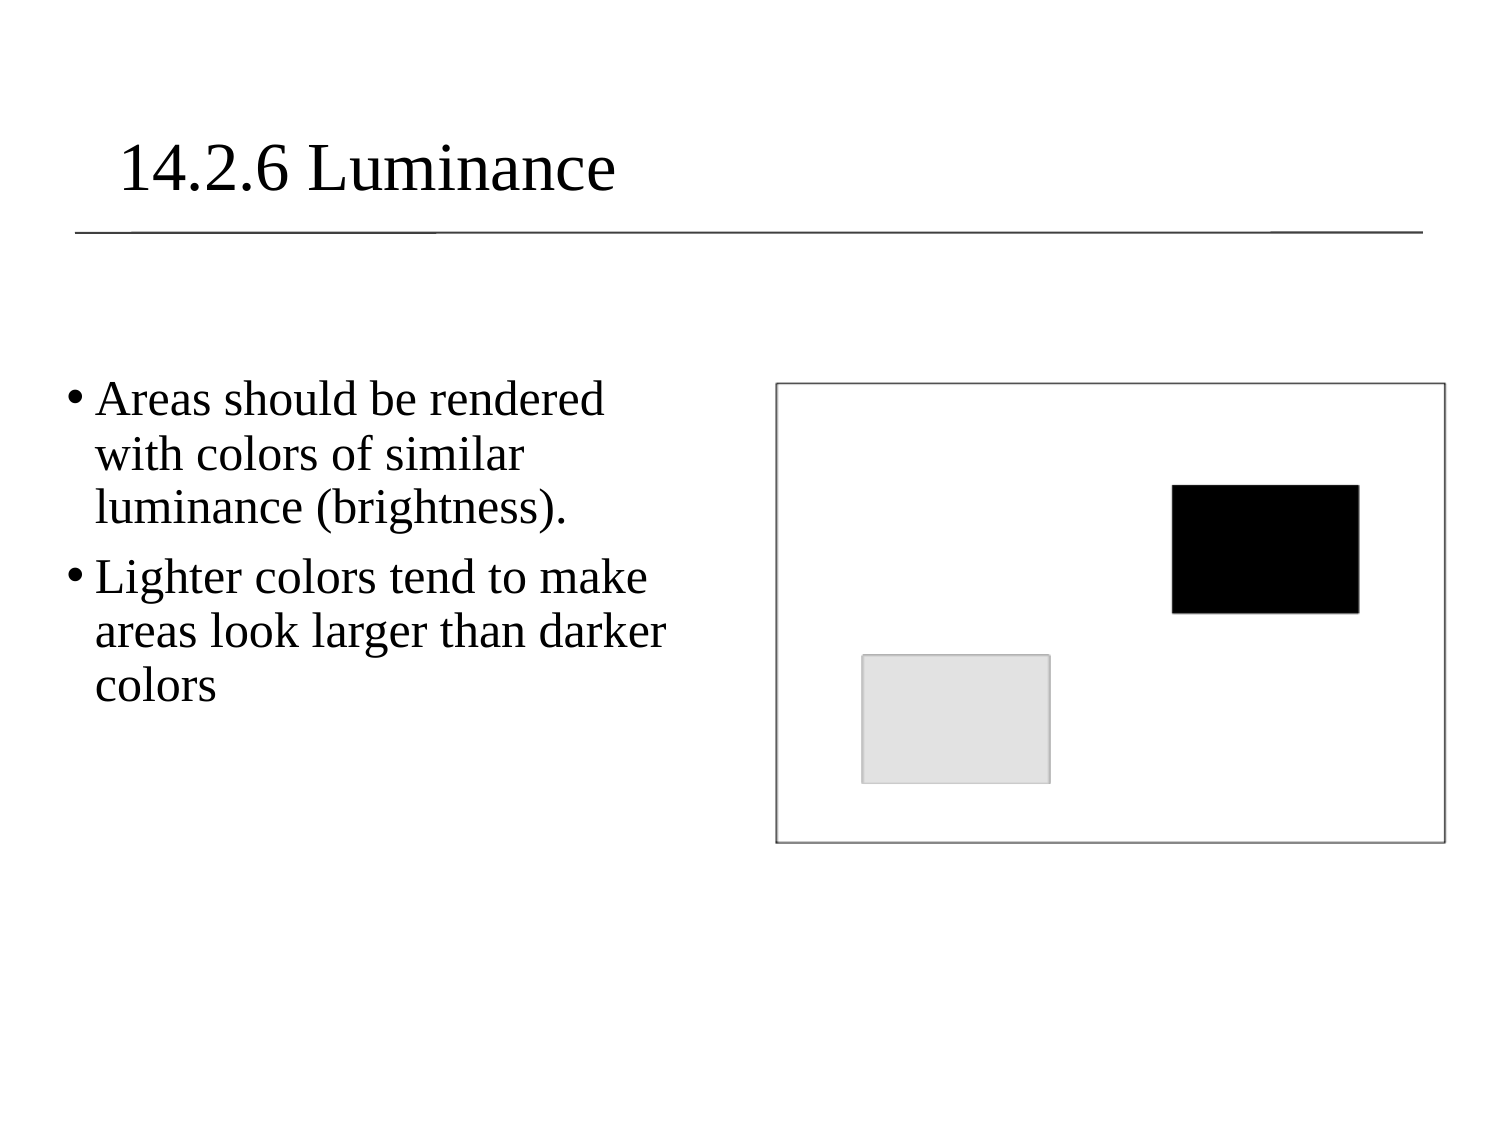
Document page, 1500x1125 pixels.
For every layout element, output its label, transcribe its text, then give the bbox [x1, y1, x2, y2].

list Areas should be rendered with colors of similar luminance (brightness). Lighter colors tend to make areas look larger than darker colors [51, 365, 664, 901]
picture [664, 291, 1500, 957]
title 14.2.6 Luminance [103, 59, 1397, 278]
